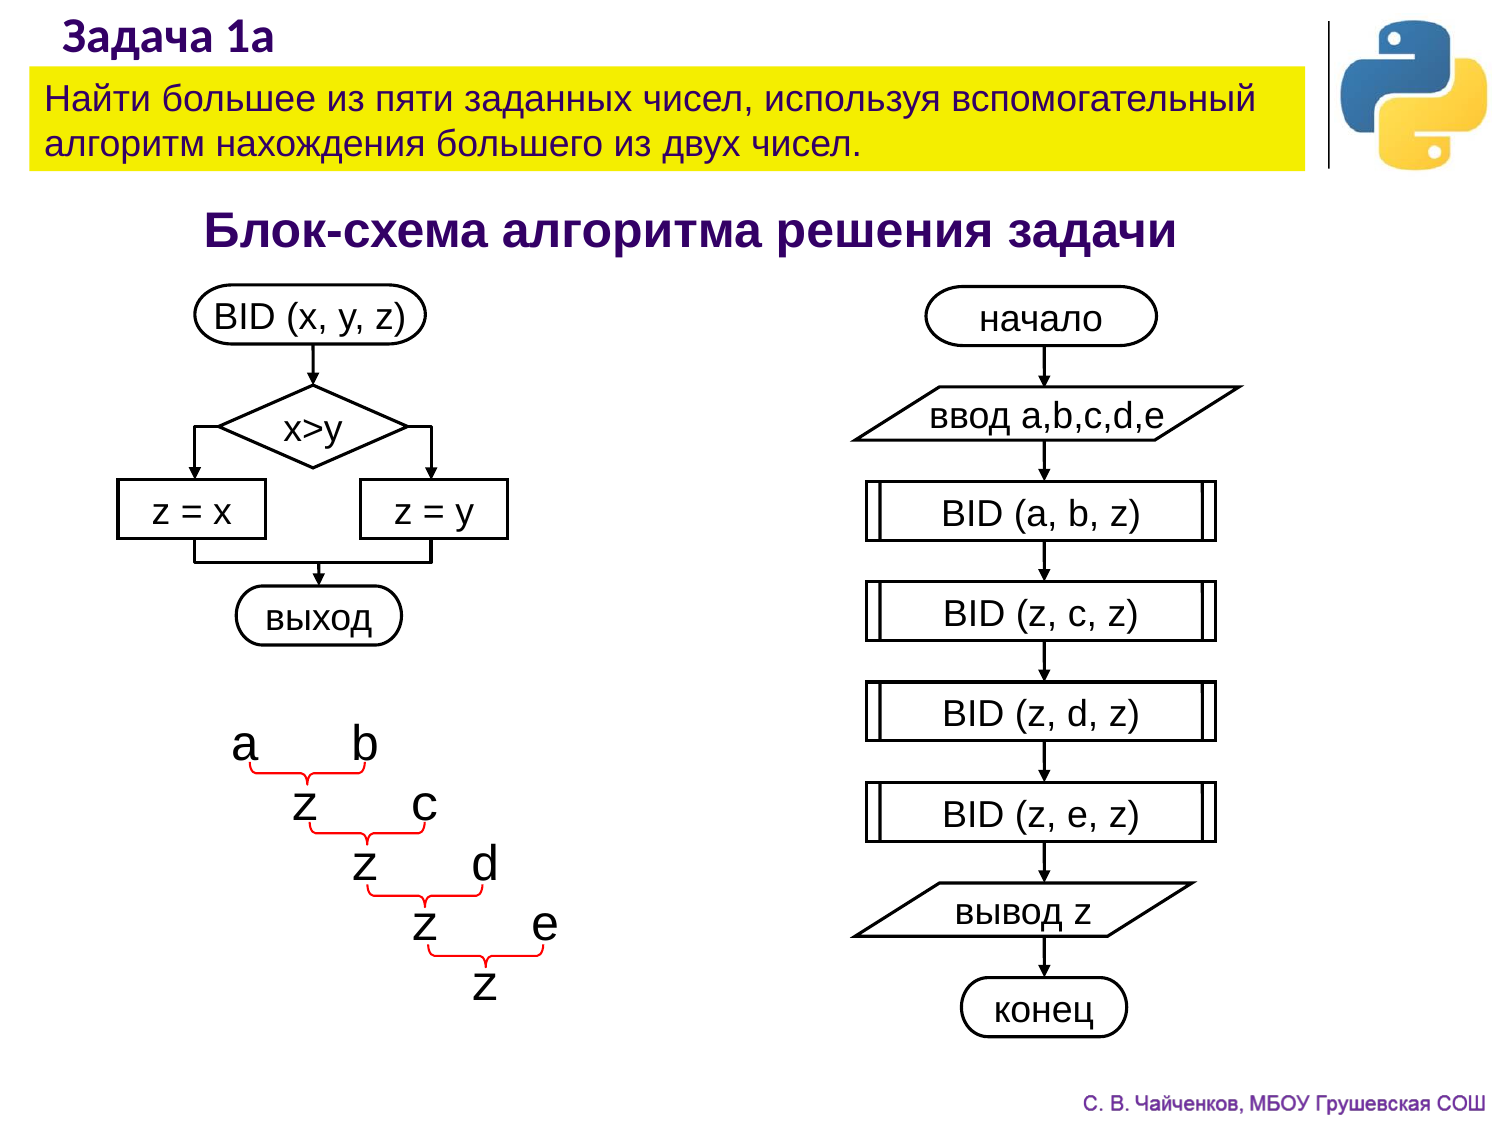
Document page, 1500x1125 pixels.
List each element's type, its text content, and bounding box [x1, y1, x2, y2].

text_box Блок-схема алгоритма решения задачи [141, 190, 1240, 266]
text_box Найти большее из пяти заданных чисел, используя вспомогательный алгоритм нахождения большего из двух чисел. [29, 66, 1306, 172]
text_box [854, 286, 1240, 1037]
picture [1057, 1082, 1500, 1125]
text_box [117, 284, 509, 646]
title Задача 1а [47, 0, 1285, 66]
picture [1334, 13, 1492, 179]
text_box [215, 702, 600, 1022]
